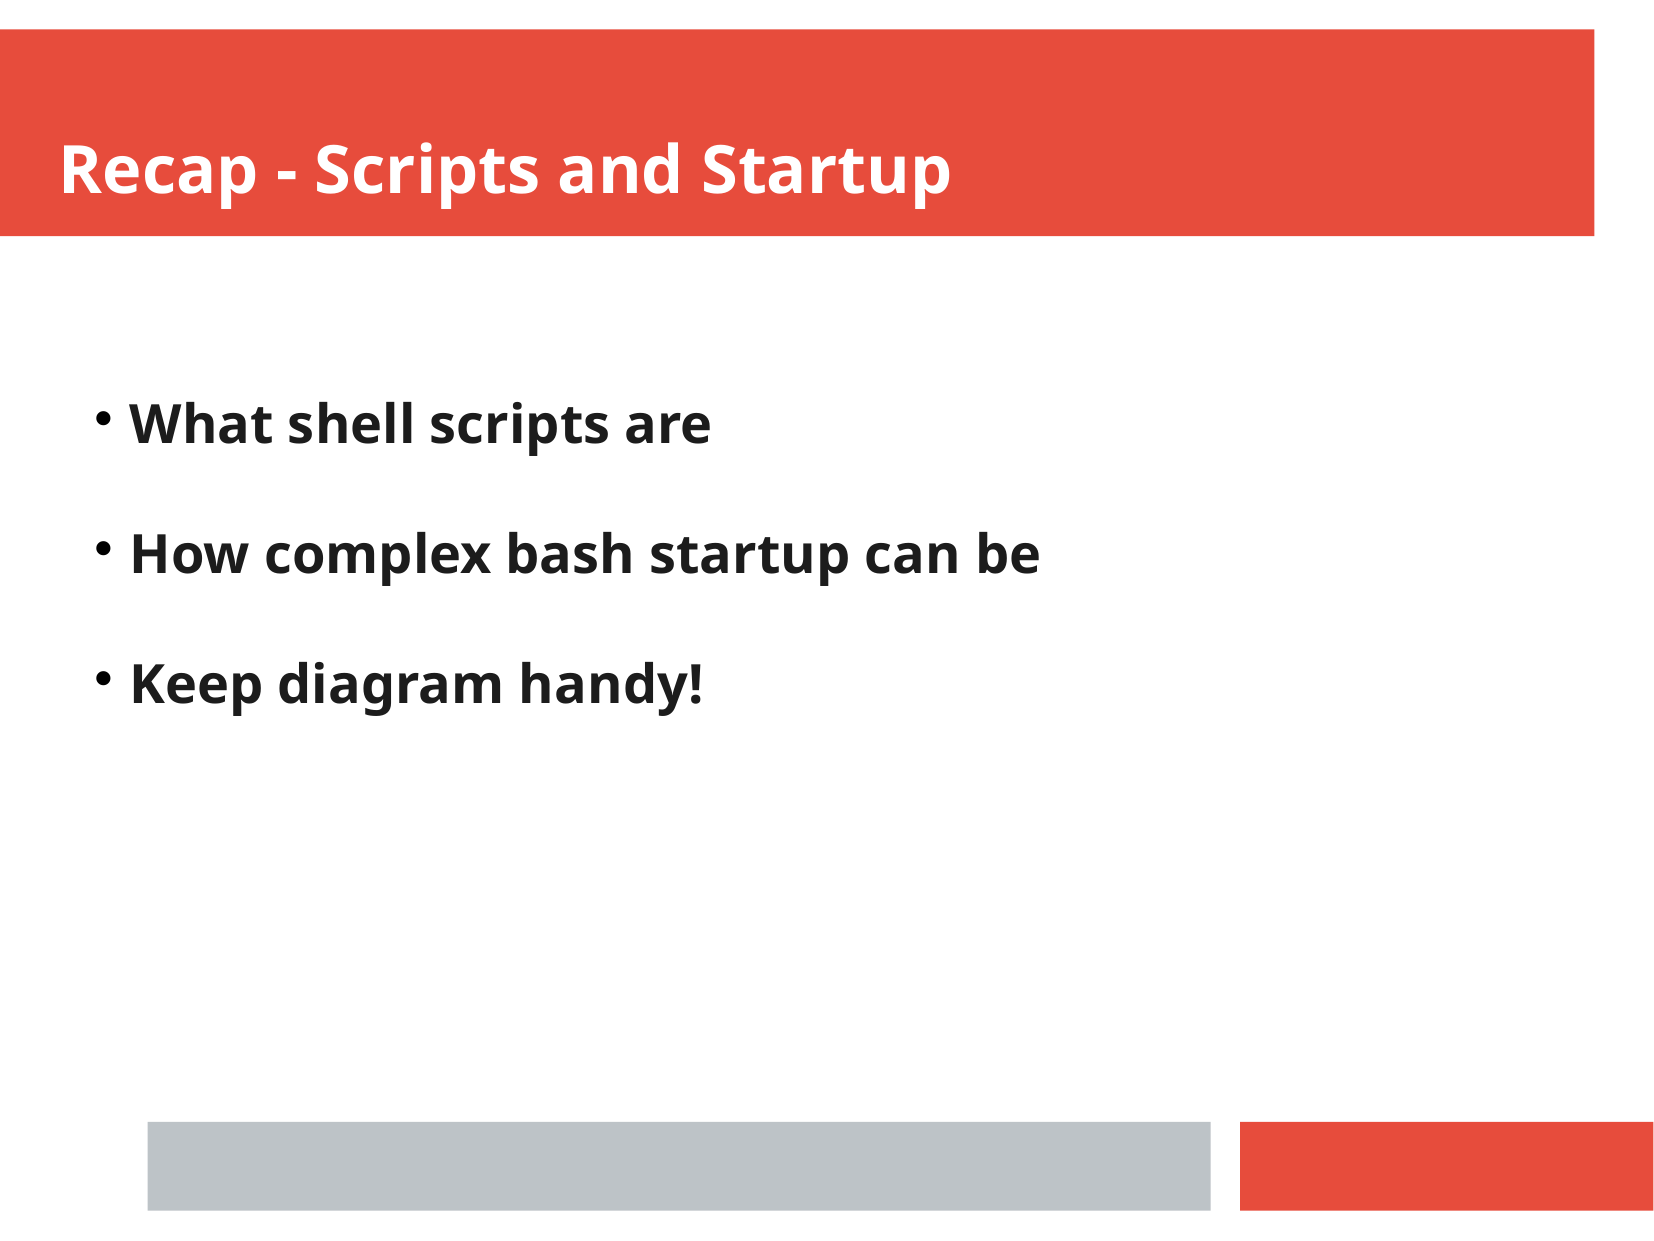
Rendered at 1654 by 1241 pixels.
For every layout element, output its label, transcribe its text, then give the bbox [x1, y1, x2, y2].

text_box Recap - Scripts and Startup [58, 58, 1595, 207]
text_box What shell scripts are How complex bash startup can be Keep diagram handy! [58, 324, 1565, 1093]
